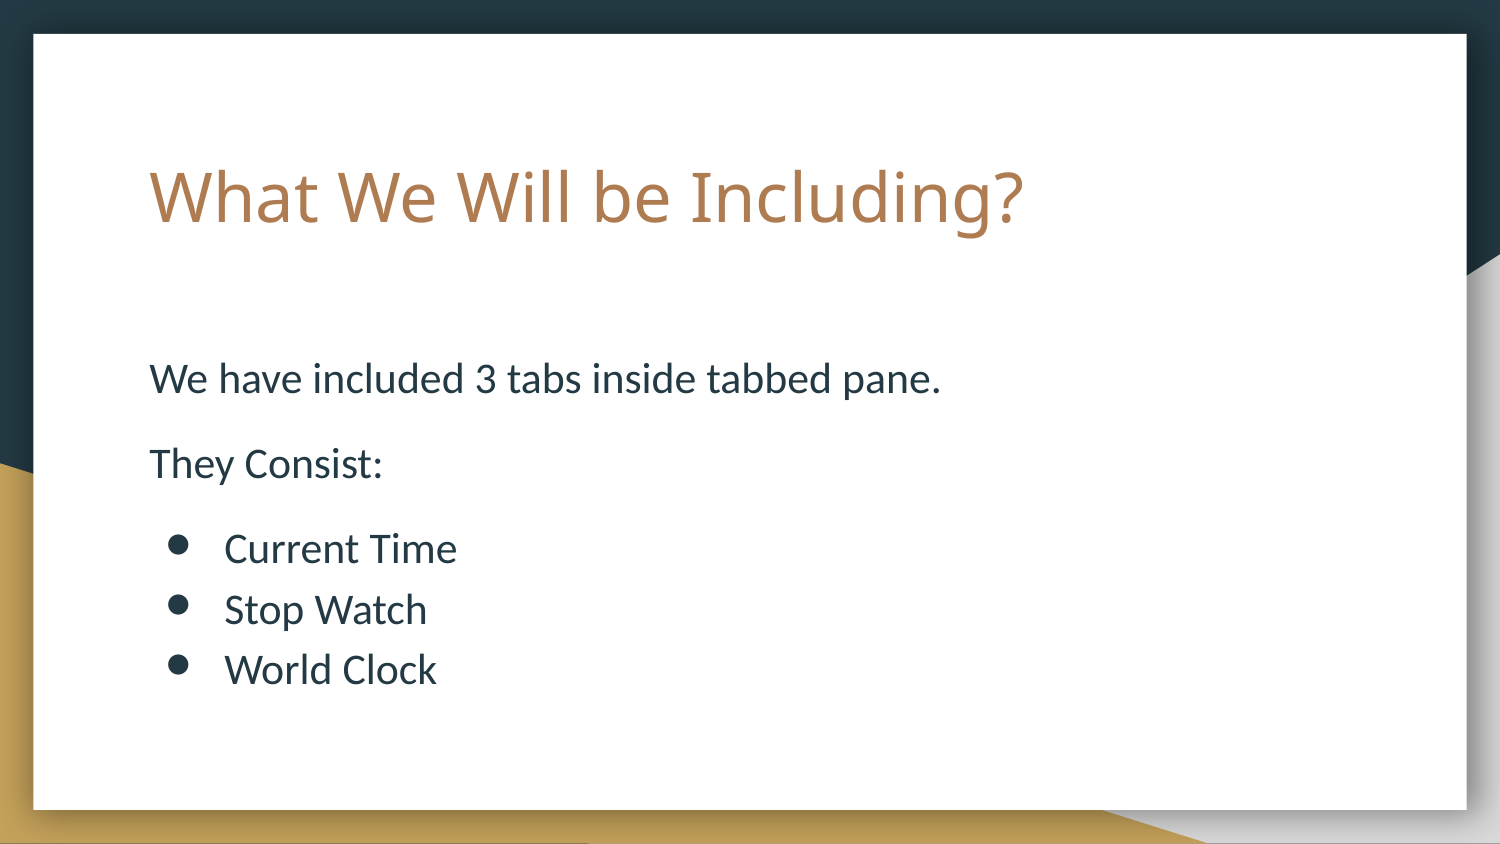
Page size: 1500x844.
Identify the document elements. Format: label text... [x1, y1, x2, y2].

title What We Will be Including? [134, 138, 1366, 296]
list We have included 3 tabs inside tabbed pane. They Consist: Current Time Stop Watch World Clock [134, 326, 1366, 729]
